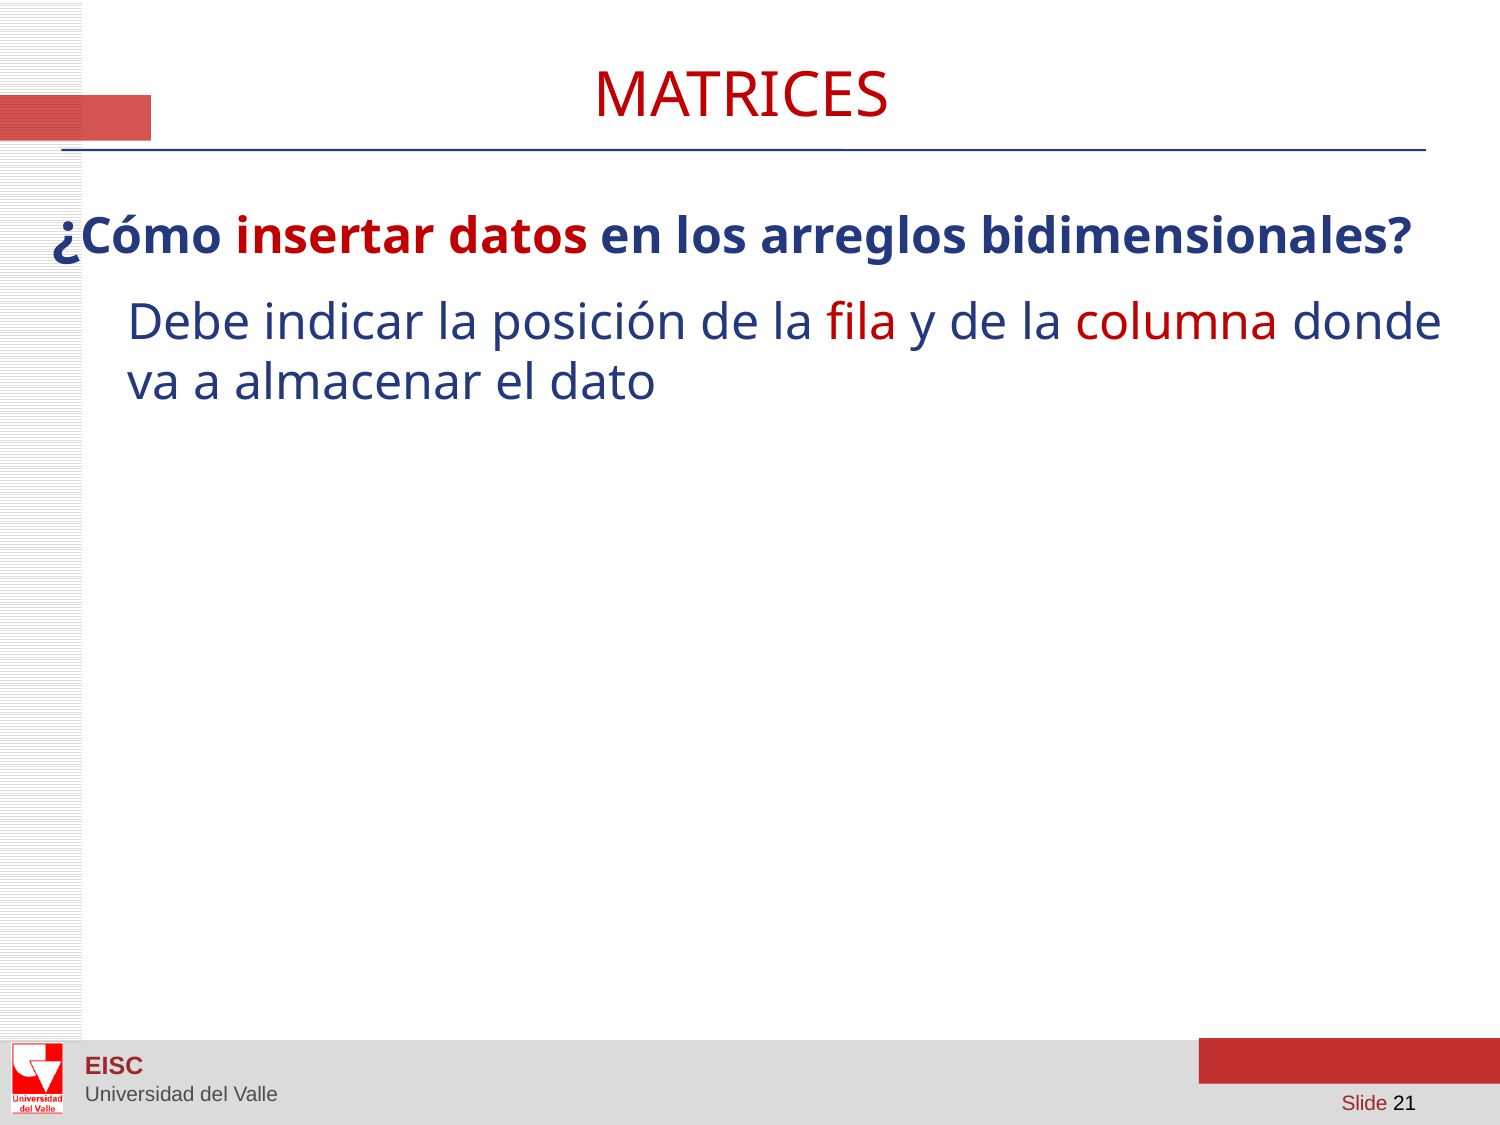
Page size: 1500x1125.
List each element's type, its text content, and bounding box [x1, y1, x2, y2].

text_box ¿Cómo insertar datos en los arreglos bidimensionales? Debe indicar la posición de la fila y de la columna donde va a almacenar el dato [37, 187, 1500, 418]
picture [11, 1042, 63, 1114]
text_box Matrices [74, 45, 1425, 139]
